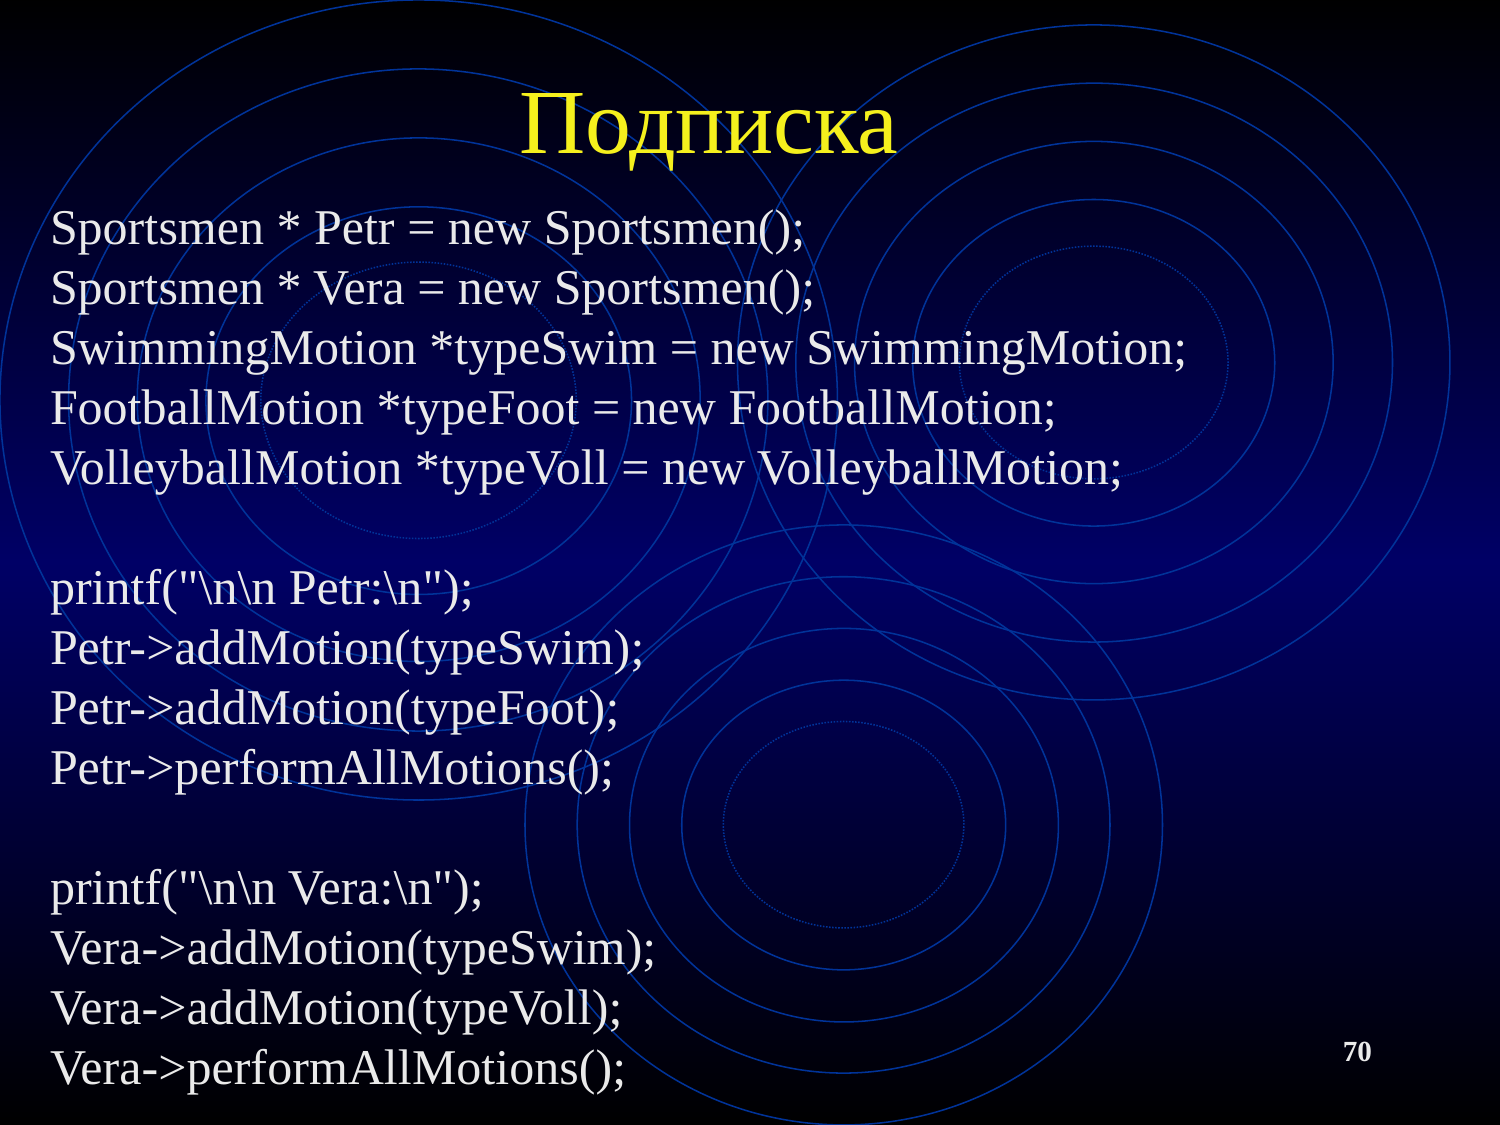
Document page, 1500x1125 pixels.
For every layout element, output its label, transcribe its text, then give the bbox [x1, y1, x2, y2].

text_box Sportsmen * Petr = new Sportsmen(); Sportsmen * Vera = new Sportsmen(); SwimmingMotion *typeSwim = new SwimmingMotion; FootballMotion *typeFoot = new FootballMotion; VolleyballMotion *typeVoll = new VolleyballMotion; printf("\n\n Petr:\n"); Petr->addMotion(typeSwim); Petr->addMotion(typeFoot); Petr->performAllMotions(); printf("\n\n Vera:\n"); Vera->addMotion(typeSwim); Vera->addMotion(typeVoll); Vera->performAllMotions(); [35, 187, 1454, 1103]
title Подписка [93, 46, 1348, 187]
slide_number 70 [1074, 1024, 1388, 1101]
